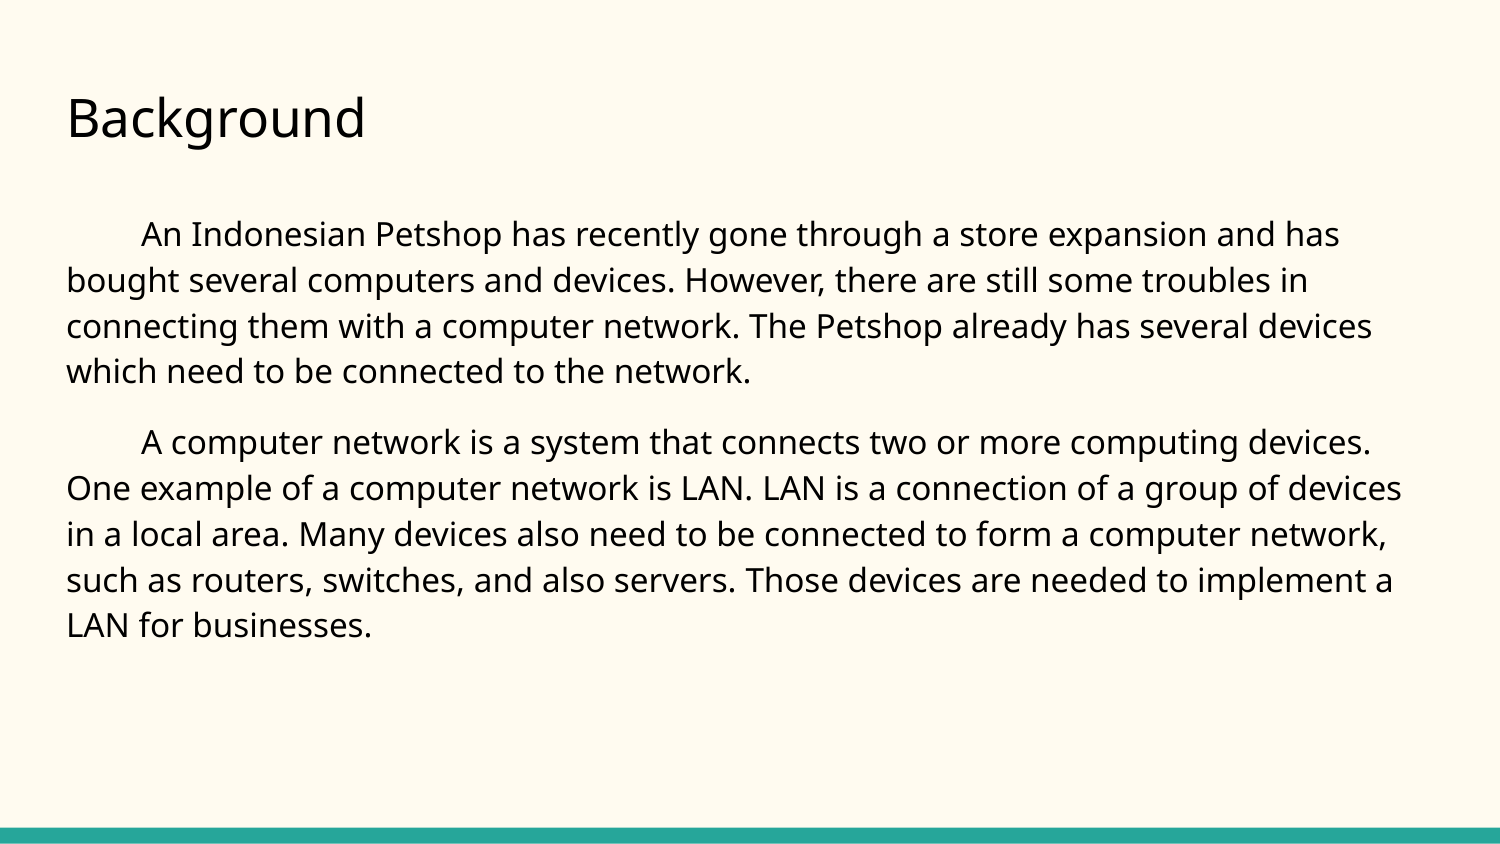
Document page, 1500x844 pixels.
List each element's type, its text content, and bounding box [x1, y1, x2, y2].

list An Indonesian Petshop has recently gone through a store expansion and has bought several computers and devices. However, there are still some troubles in connecting them with a computer network. The Petshop already has several devices which need to be connected to the network. A computer network is a system that connects two or more computing devices. One example of a computer network is LAN. LAN is a connection of a group of devices in a local area. Many devices also need to be connected to form a computer network, such as routers, switches, and also servers. Those devices are needed to implement a LAN for businesses. [51, 192, 1449, 750]
title Background [51, 69, 1449, 164]
